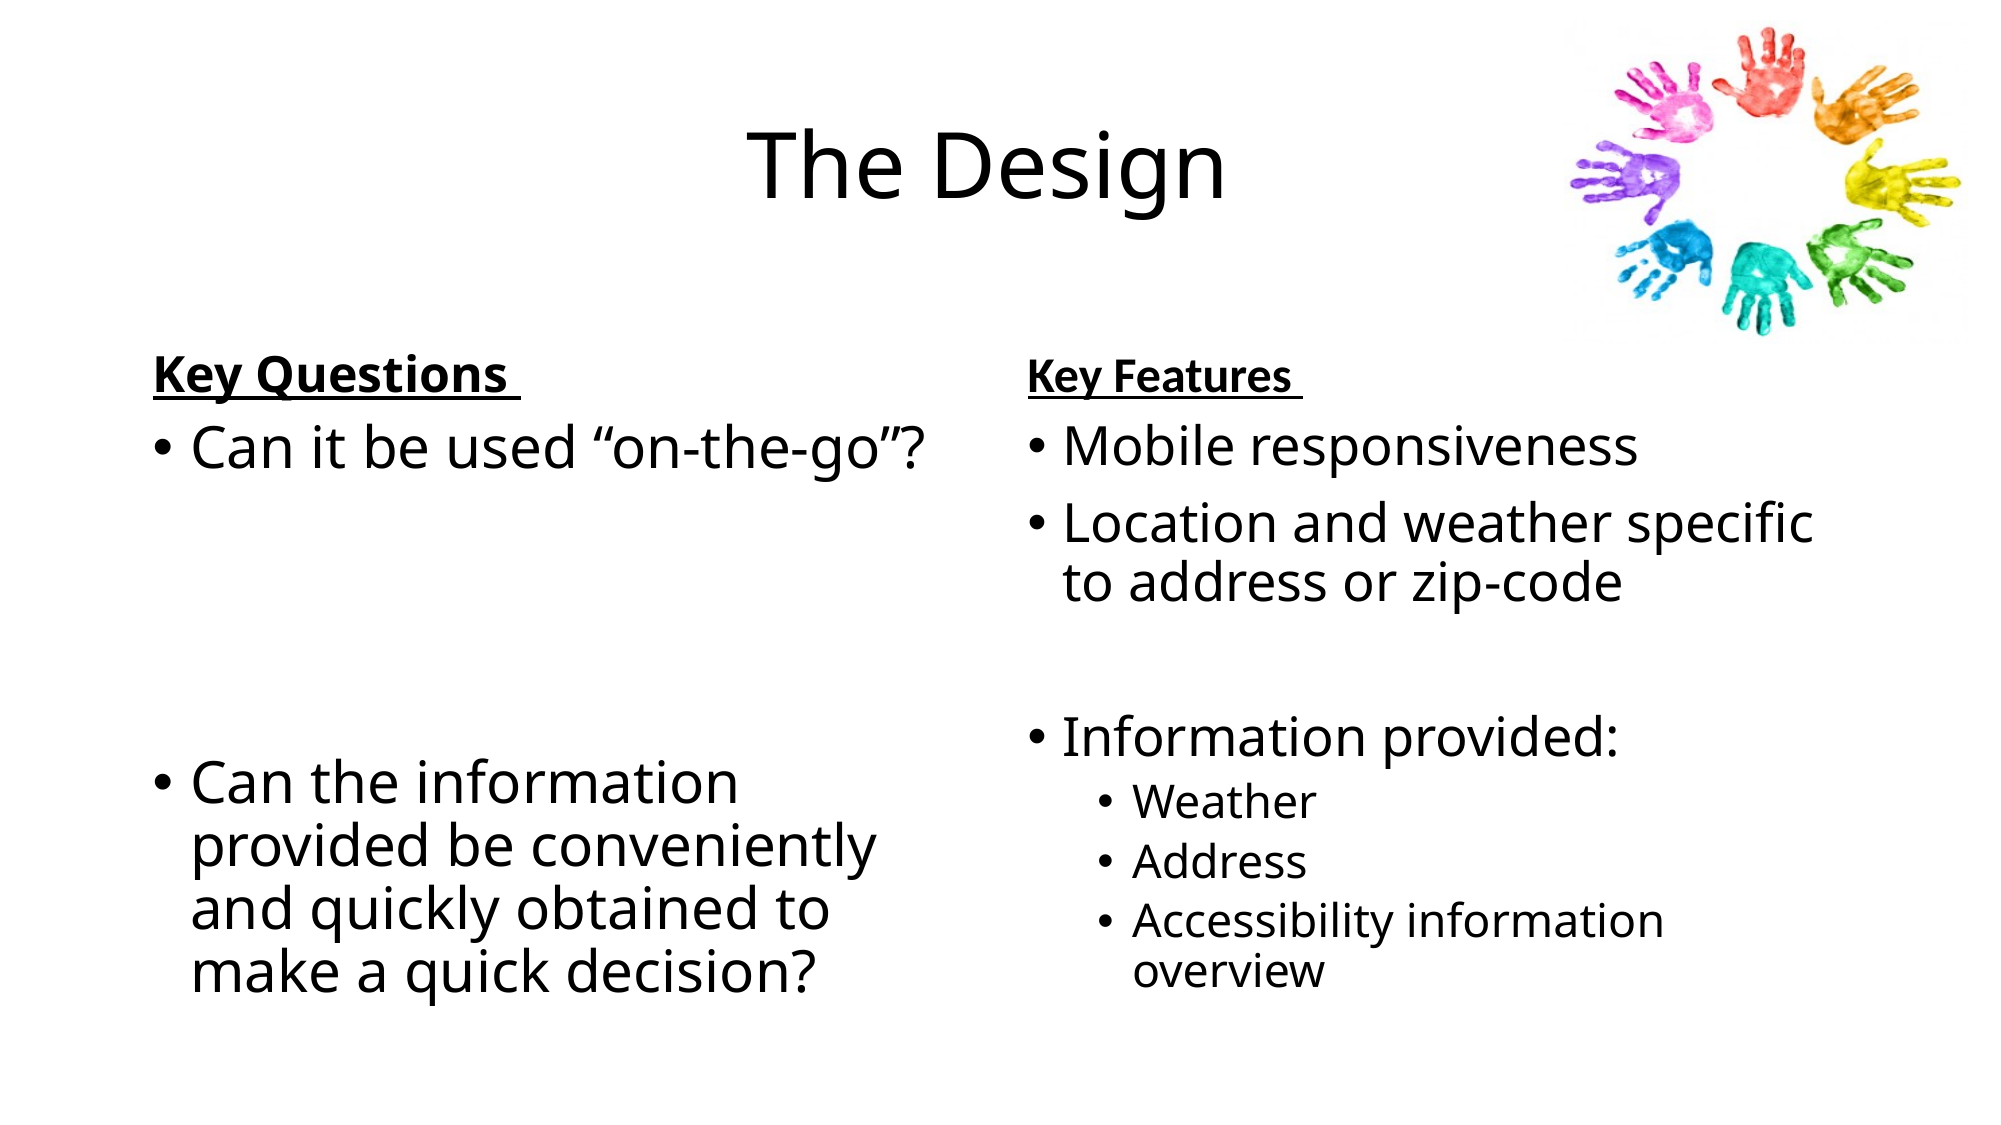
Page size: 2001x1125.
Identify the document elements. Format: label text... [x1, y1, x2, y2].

list Mobile responsiveness Location and weather specific to address or zip-code Information provided: Weather Address Accessibility information overview [1012, 410, 1863, 1016]
list Key Questions [137, 275, 984, 410]
list Can it be used “on-the-go”? Can the information provided be conveniently and quickly obtained to make a quick decision? [137, 410, 984, 1016]
picture [1563, 20, 1968, 345]
title The Design [137, 59, 1563, 278]
list Key Features [1012, 275, 1863, 410]
